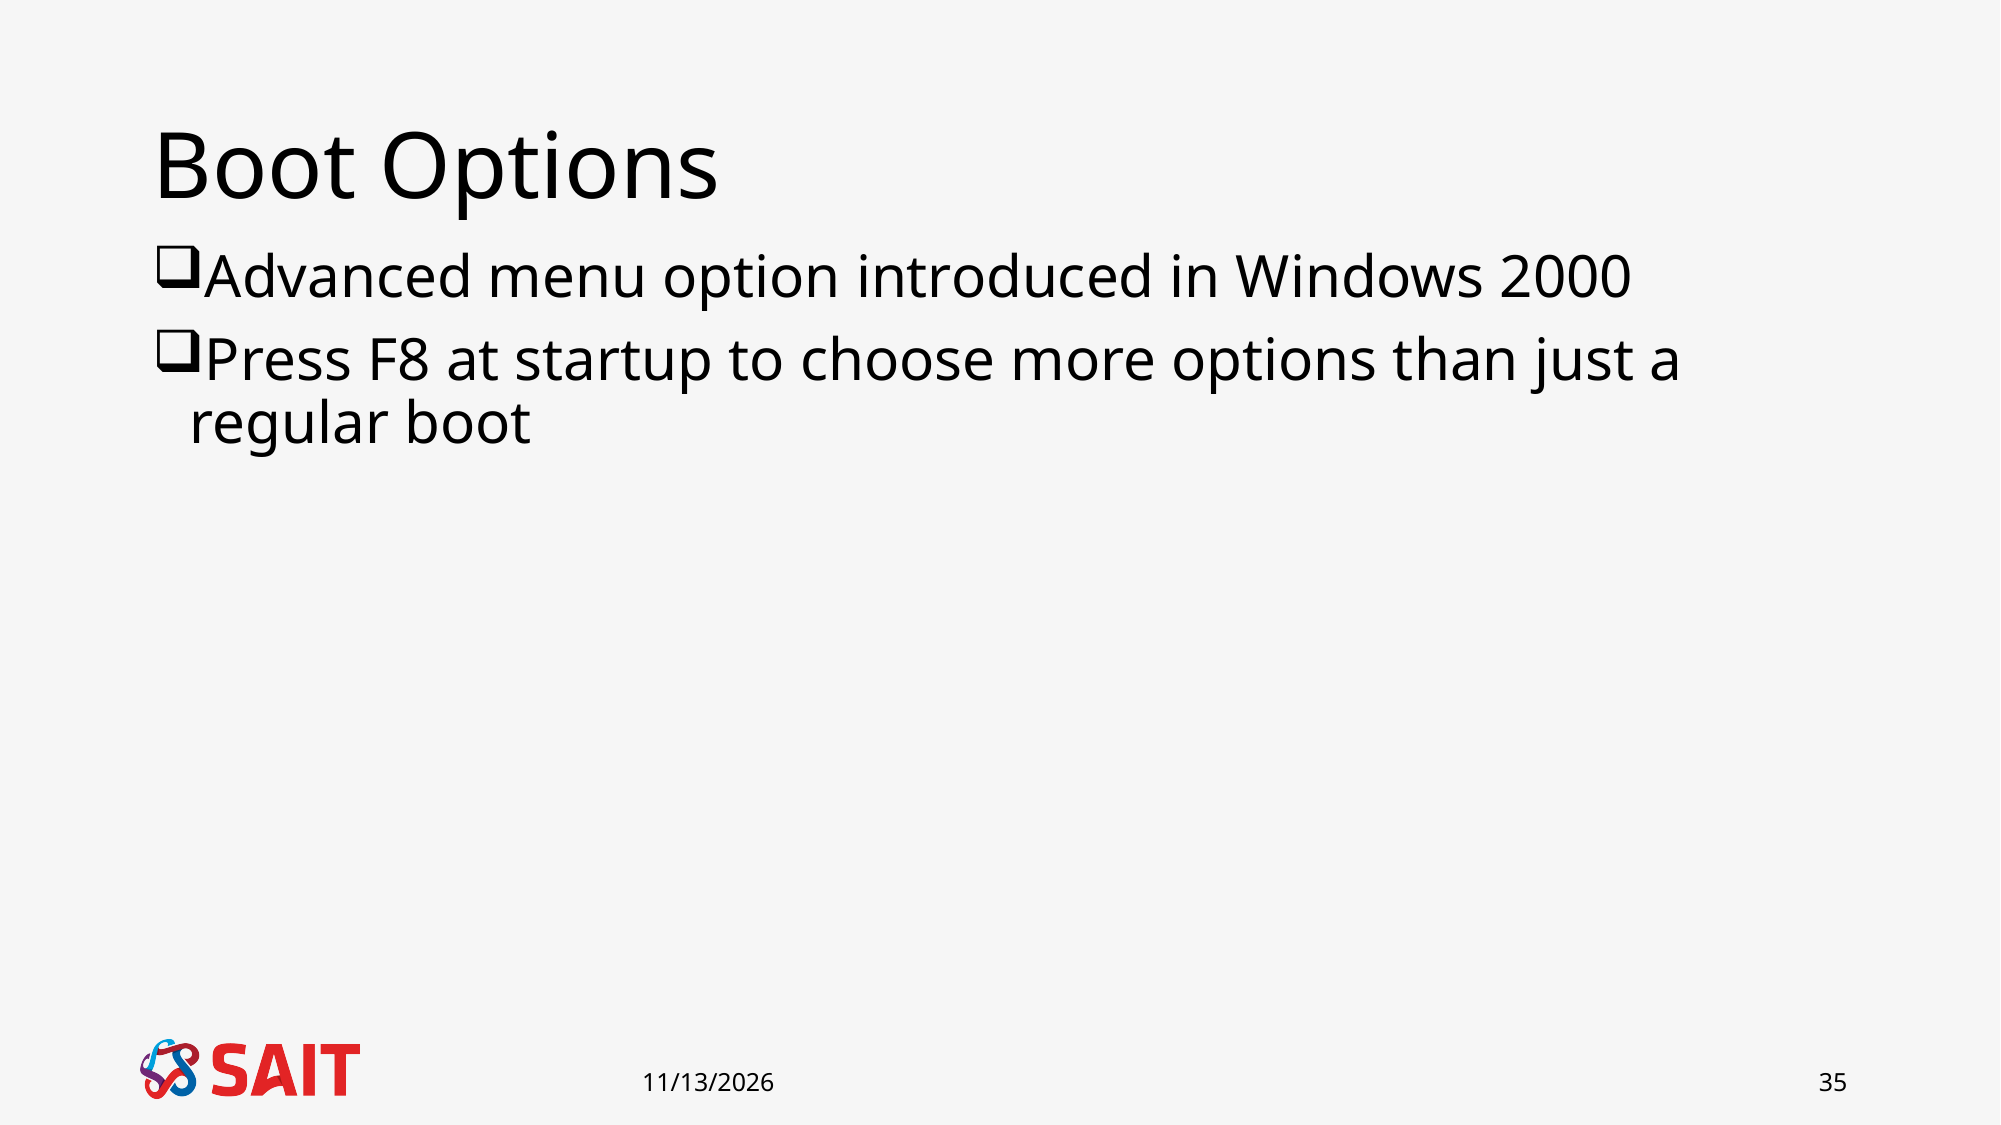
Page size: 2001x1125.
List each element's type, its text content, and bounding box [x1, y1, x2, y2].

picture [114, 1013, 386, 1125]
list Advanced menu option introduced in Windows 2000 Press F8 at startup to choose more options than just a regular boot [137, 239, 1836, 915]
title Boot Options [137, 59, 1863, 278]
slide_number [627, 1048, 830, 1109]
slide_number 35 [1718, 1048, 1863, 1109]
